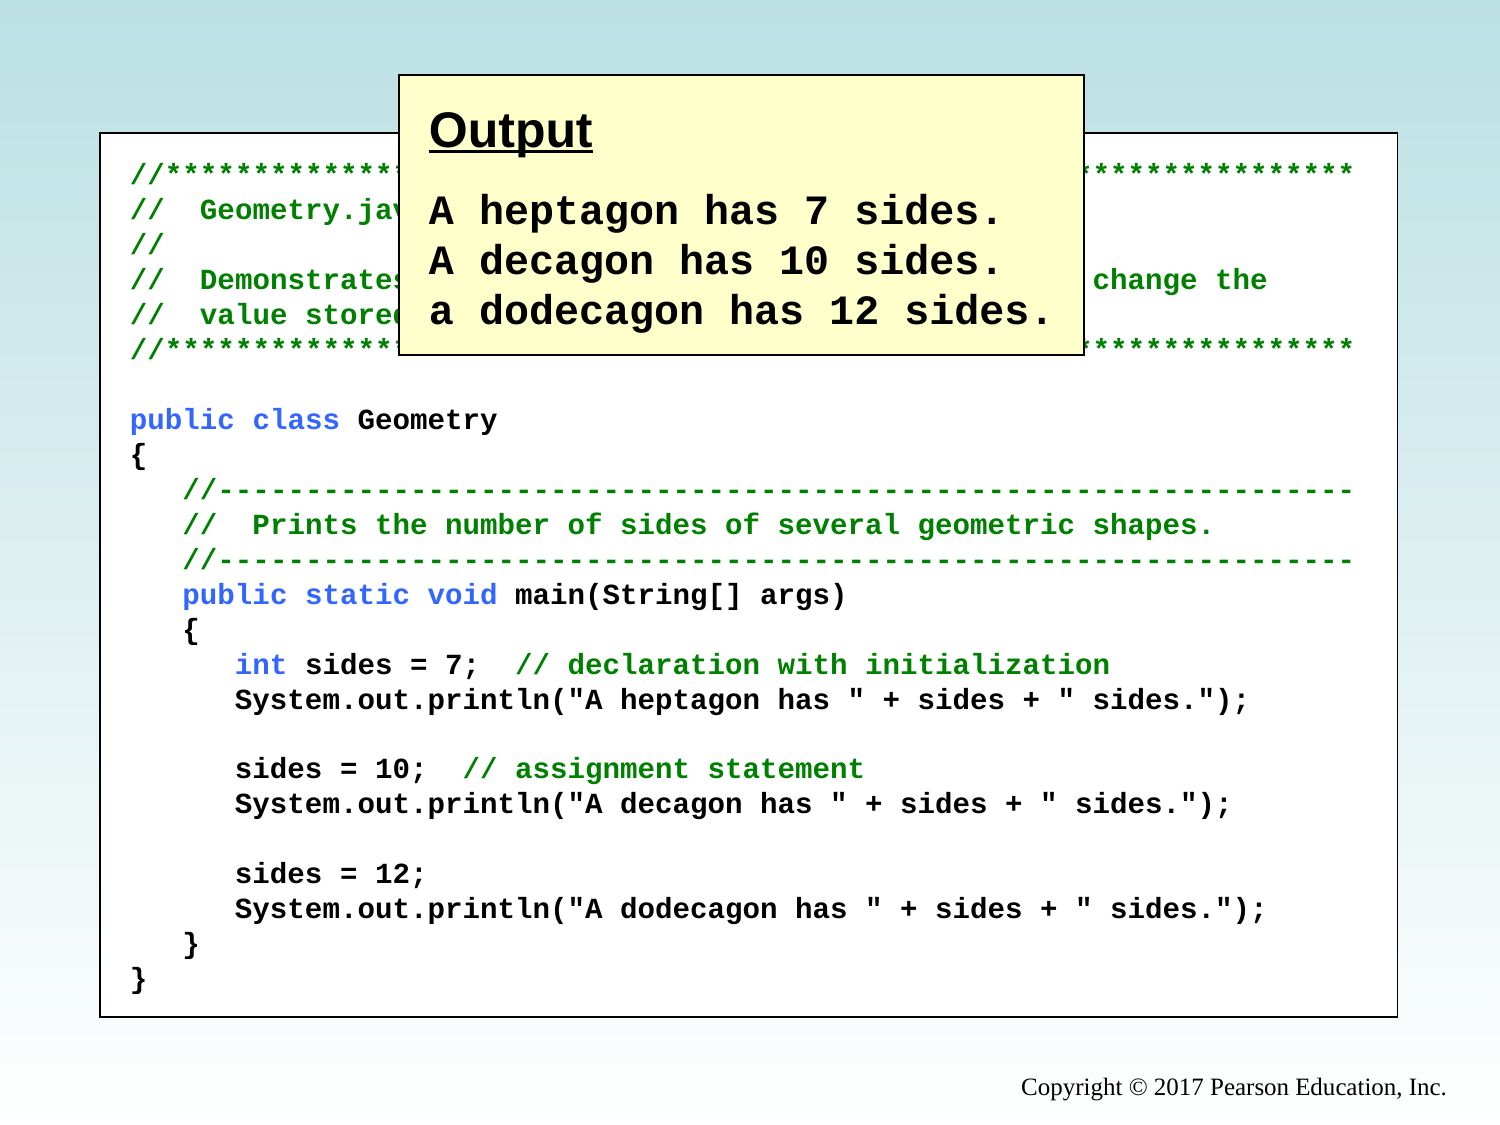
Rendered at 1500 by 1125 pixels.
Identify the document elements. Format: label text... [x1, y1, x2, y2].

footer Copyright © 2017 Pearson Education, Inc. [549, 1062, 1463, 1114]
text_box //******************************************************************** // Geometry.java Author: Lewis/Loftus // // Demonstrates the use of an assignment statement to change the // value stored in a variable. //******************************************************************** public class Geometry { //----------------------------------------------------------------- // Prints the number of sides of several geometric shapes. //----------------------------------------------------------------- public static void main(String[] args) { int sides = 7; // declaration with initialization System.out.println("A heptagon has " + sides + " sides."); sides = 10; // assignment statement System.out.println("A decagon has " + sides + " sides."); sides = 12; System.out.println("A dodecagon has " + sides + " sides."); } } [99, 132, 1398, 1017]
text_box Output A heptagon has 7 sides. A decagon has 10 sides. a dodecagon has 12 sides. [399, 74, 1085, 355]
